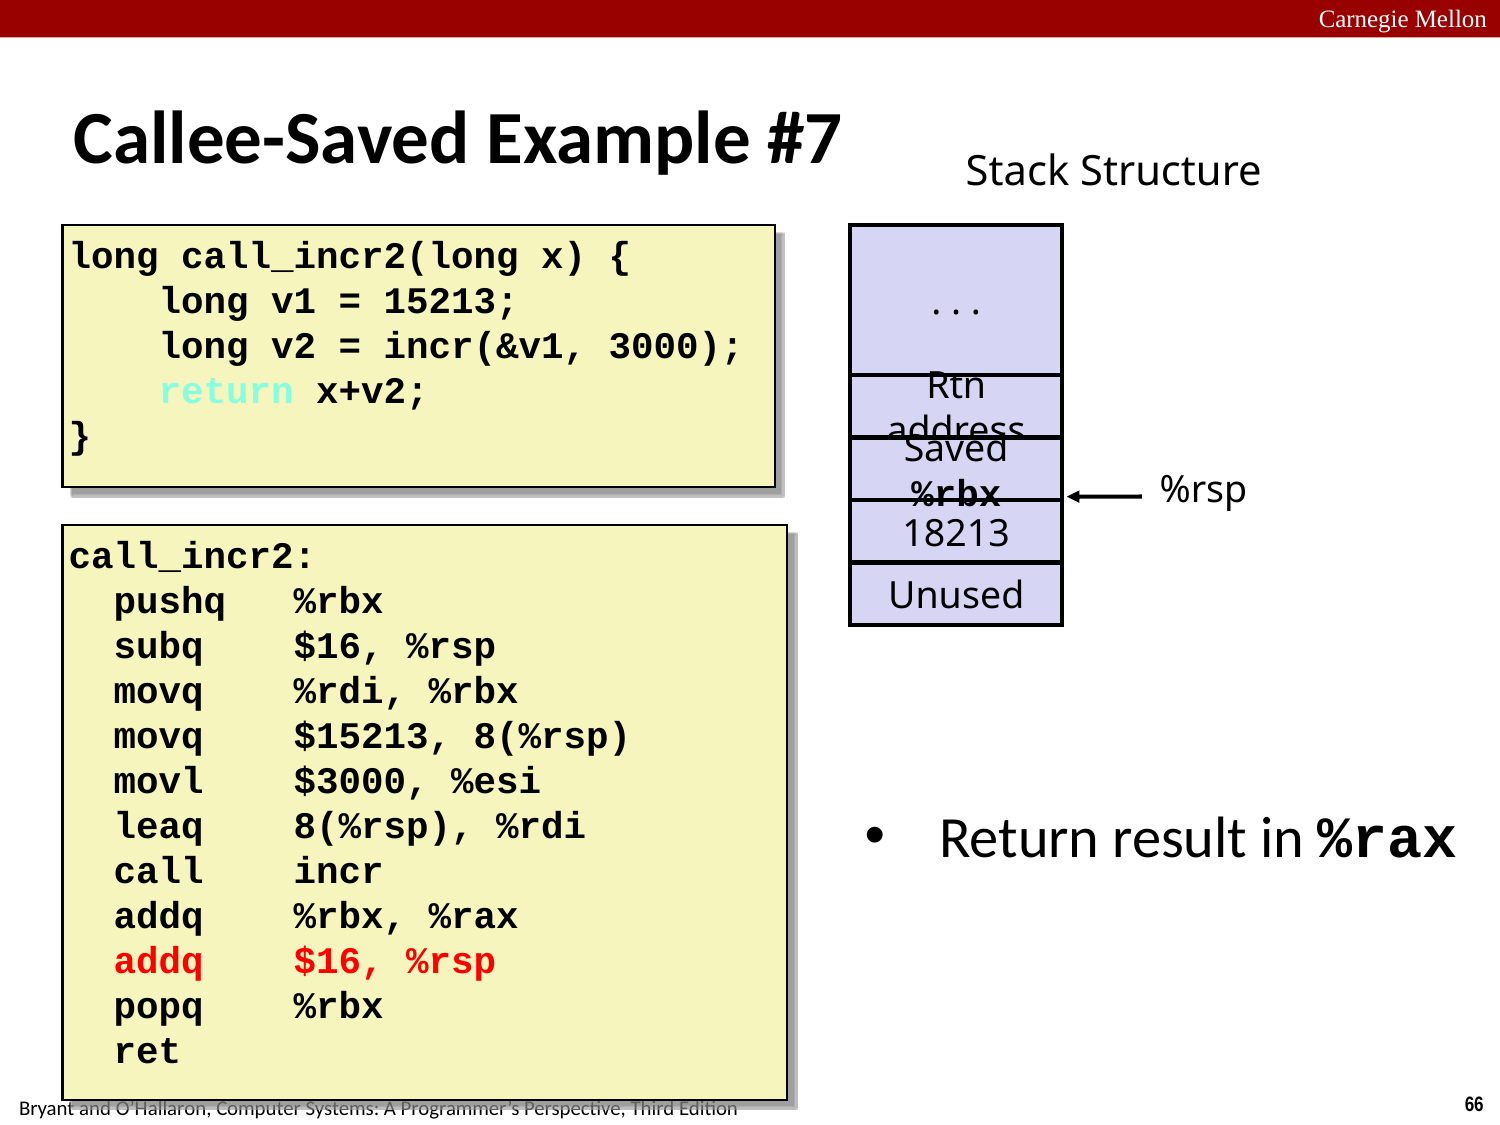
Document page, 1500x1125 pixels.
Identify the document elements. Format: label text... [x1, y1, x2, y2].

text_box 18213 [849, 500, 1063, 562]
text_box [1066, 490, 1142, 503]
text_box %rsp [1153, 459, 1254, 517]
text_box Rtn address [849, 374, 1063, 437]
title Callee-Saved Example #7 [58, 71, 1305, 197]
text_box . . . [849, 224, 1063, 374]
text_box Stack Structure [959, 137, 1269, 200]
text_box Unused [849, 562, 1063, 625]
text_box Return result in %rax [849, 791, 1500, 877]
text_box Saved %rbx [849, 437, 1063, 500]
text_box long call_incr2(long x) { long v1 = 15213; long v2 = incr(&v1, 3000); return x+v2; } [62, 224, 775, 488]
text_box call_incr2: pushq %rbx subq $16, %rsp movq %rdi, %rbx movq $15213, 8(%rsp) movl $3000, %esi leaq 8(%rsp), %rdi call incr addq %rbx, %rax addq $16, %rsp popq %rbx ret [62, 525, 788, 1100]
